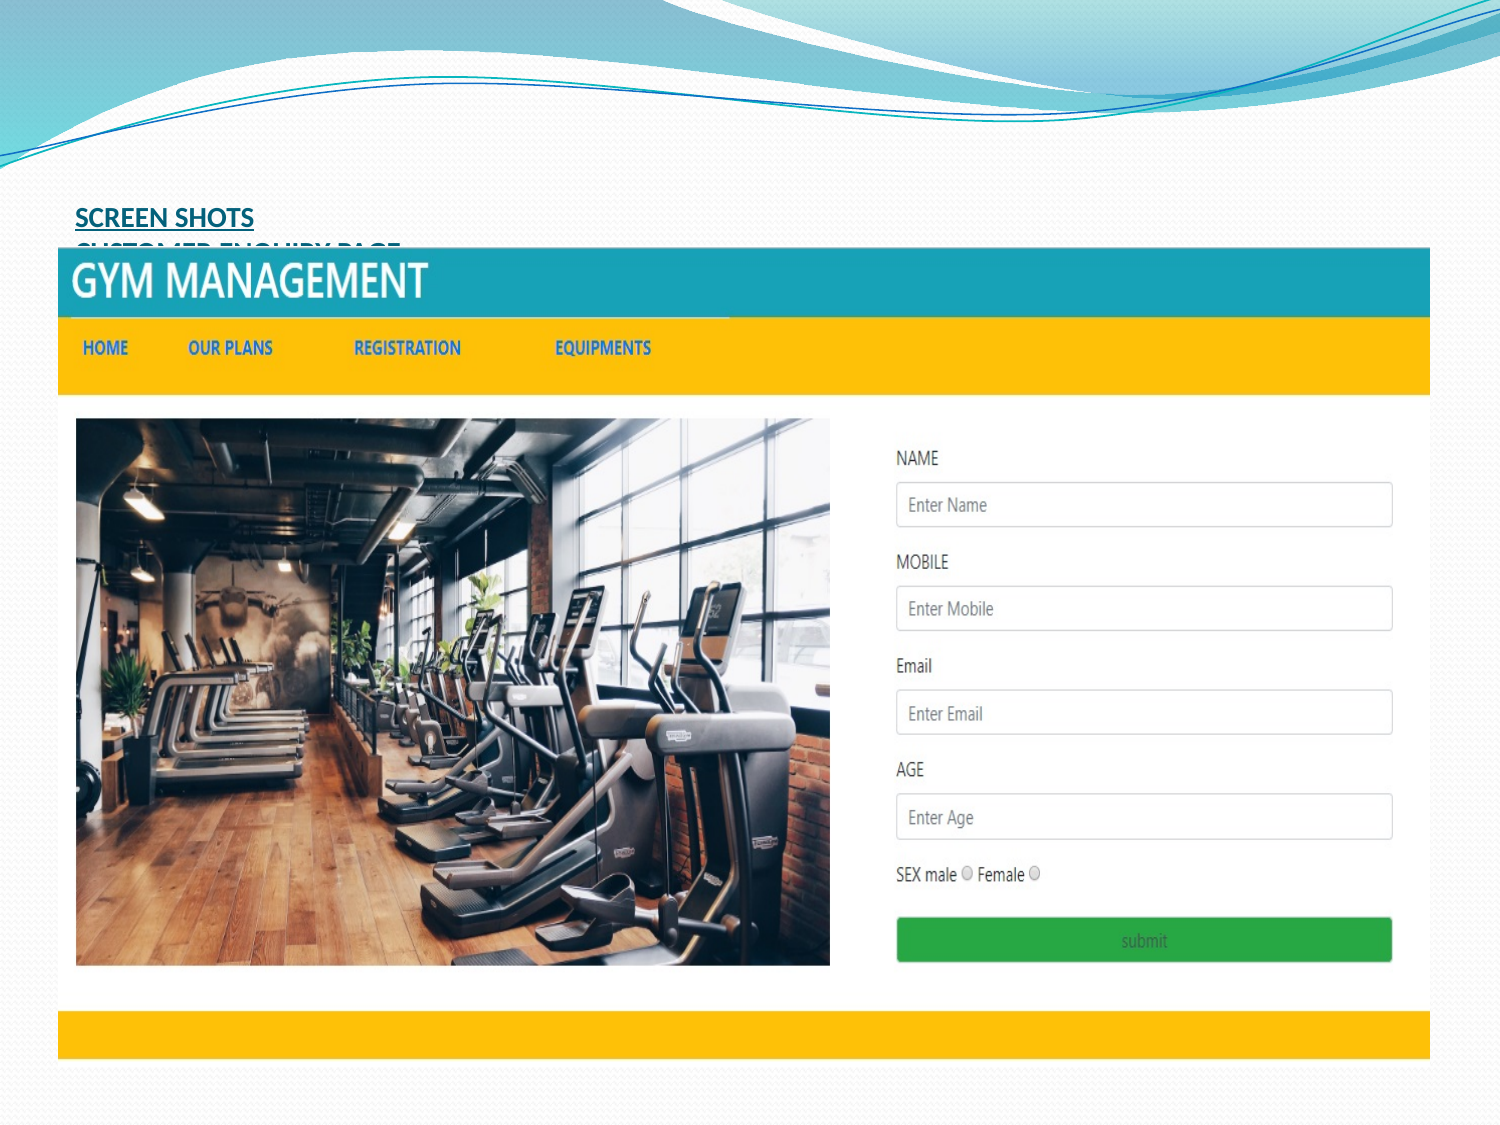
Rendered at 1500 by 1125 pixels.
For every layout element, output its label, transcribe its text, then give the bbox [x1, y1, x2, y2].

picture [58, 245, 1430, 1067]
title SCREEN SHOTS CUSTOMER ENQUIRY PAGE [74, 115, 1426, 245]
